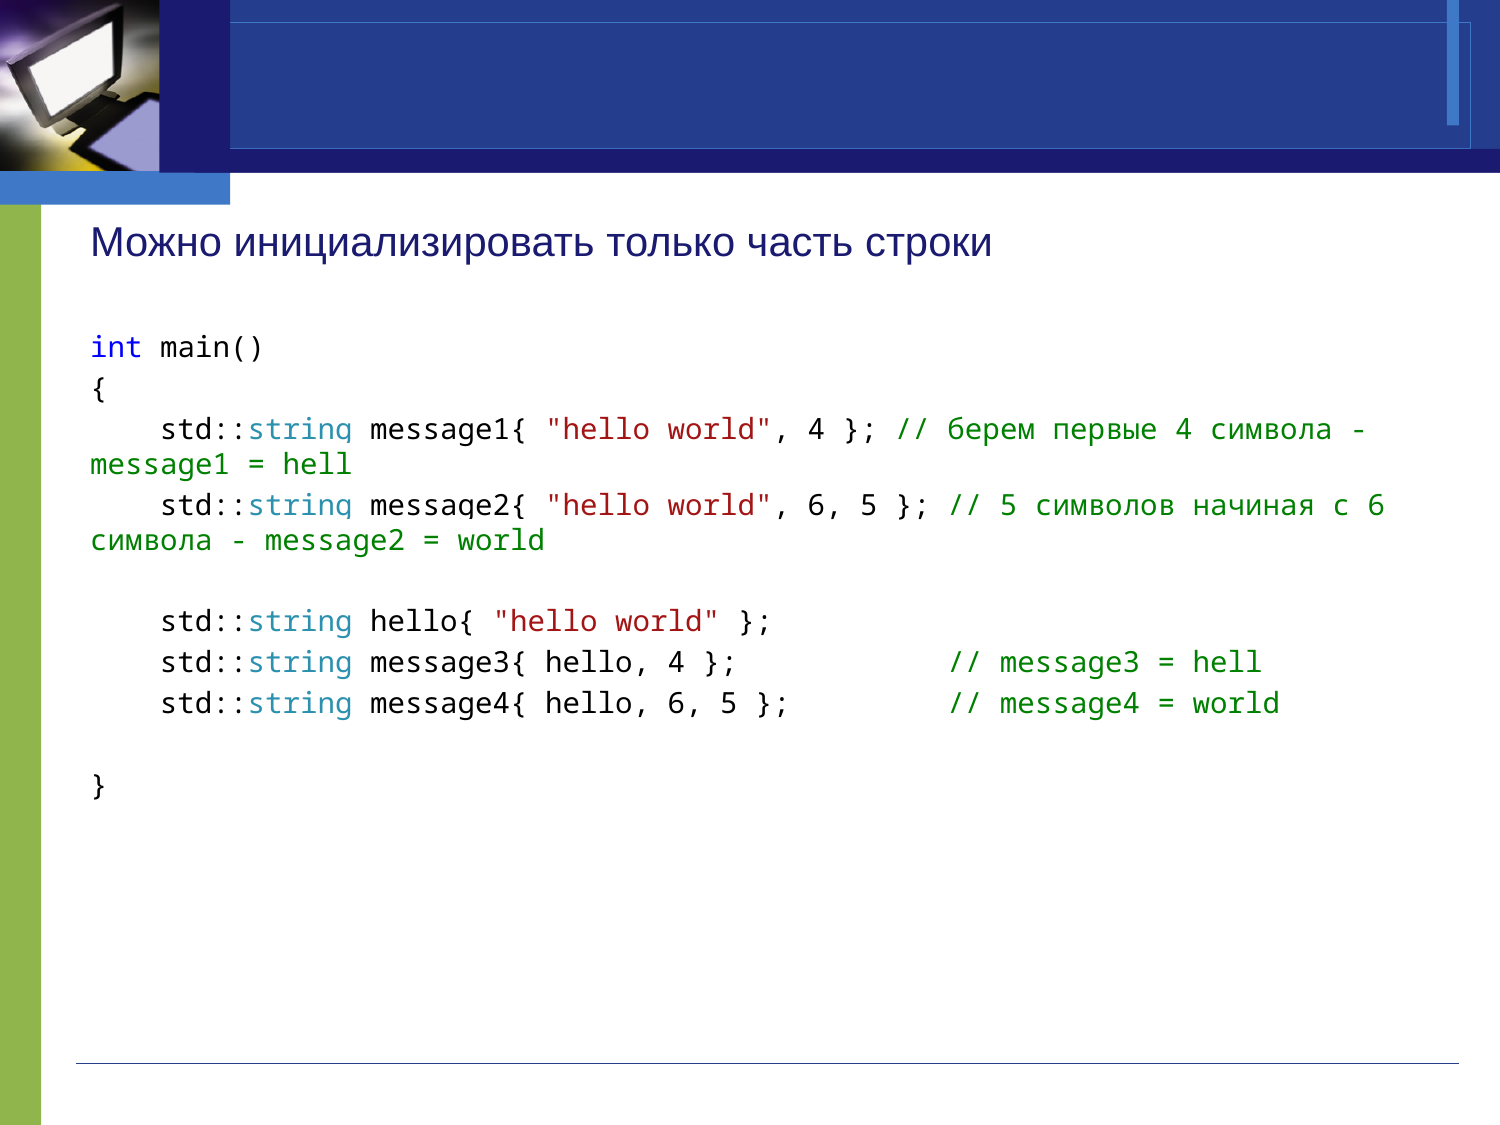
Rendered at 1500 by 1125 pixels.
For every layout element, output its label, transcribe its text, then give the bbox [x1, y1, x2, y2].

list Можно инициализировать только часть строки int main() { std::string message1{ "hello world", 4 }; // берем первые 4 символа - message1 = hell std::string message2{ "hello world", 6, 5 }; // 5 символов начиная с 6 символа - message2 = world std::string hello{ "hello world" }; std::string message3{ hello, 4 }; // message3 = hell std::string message4{ hello, 6, 5 }; // message4 = world } [74, 206, 1426, 1069]
picture [0, 0, 159, 171]
